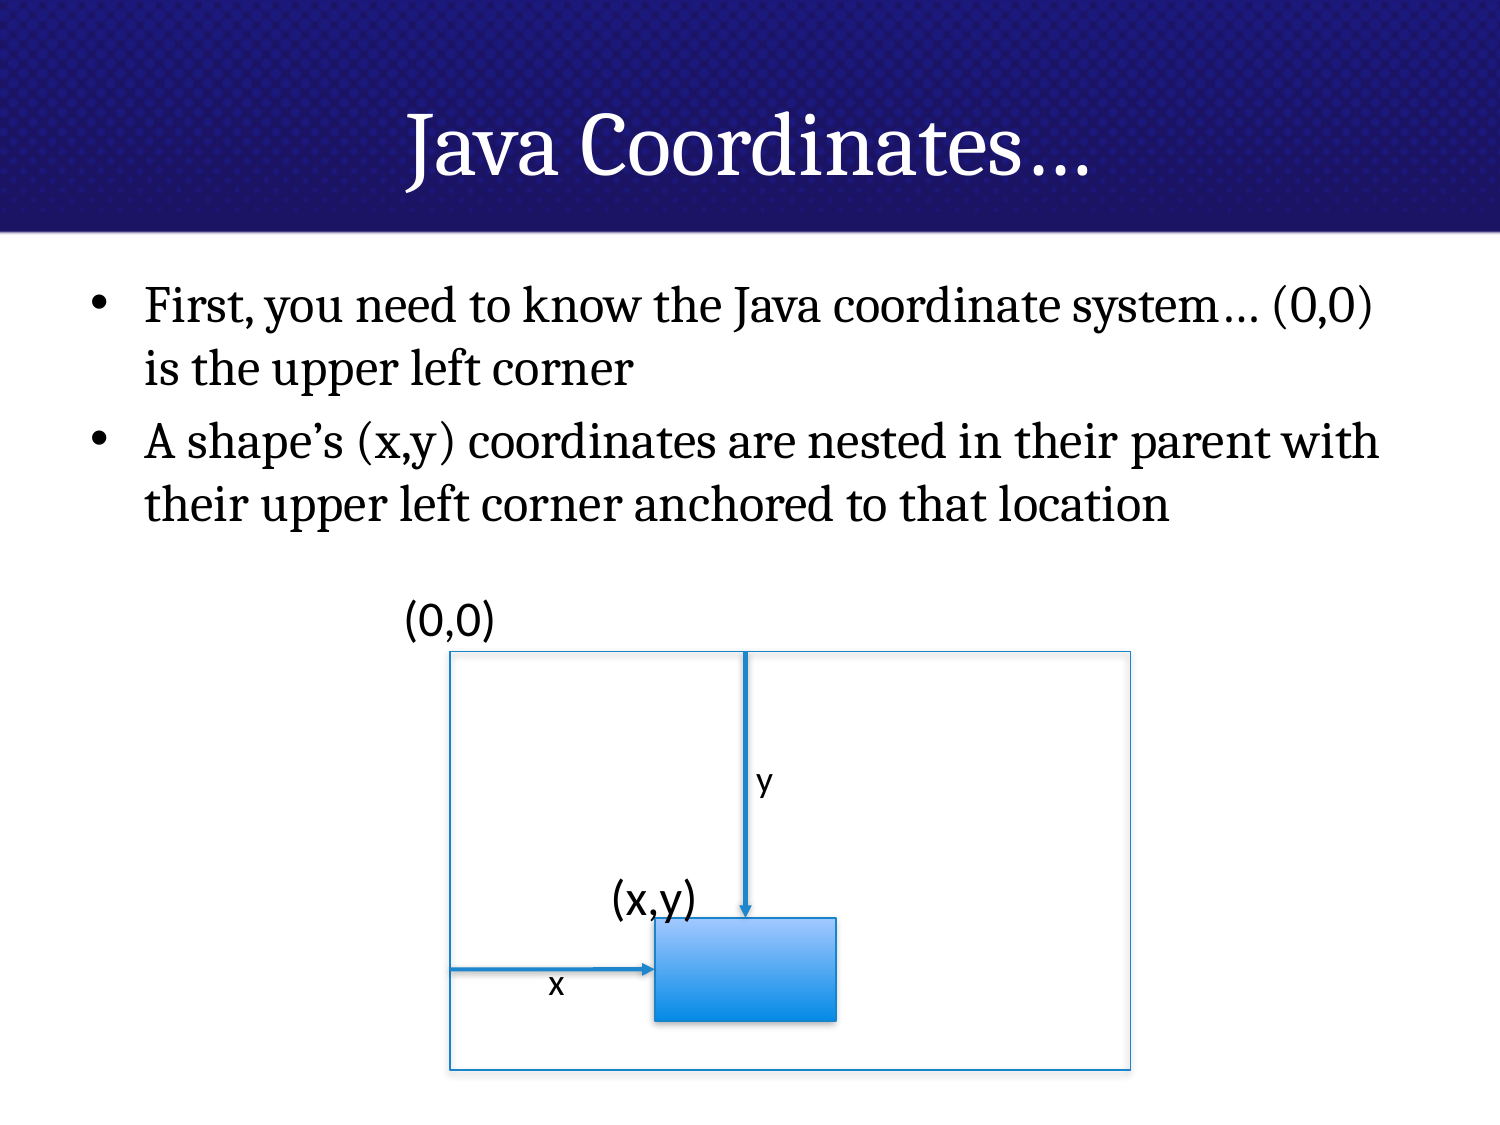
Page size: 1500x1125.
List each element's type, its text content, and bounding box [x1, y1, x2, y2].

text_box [449, 651, 837, 1022]
list First, you need to know the Java coordinate system… (0,0) is the upper left corner A shape’s (x,y) coordinates are nested in their parent with their upper left corner anchored to that location [75, 262, 1425, 544]
text_box [449, 651, 1131, 1071]
text_box (0,0) [388, 578, 512, 654]
title Java Coordinates… [75, 45, 1425, 233]
picture [0, 0, 1500, 1125]
